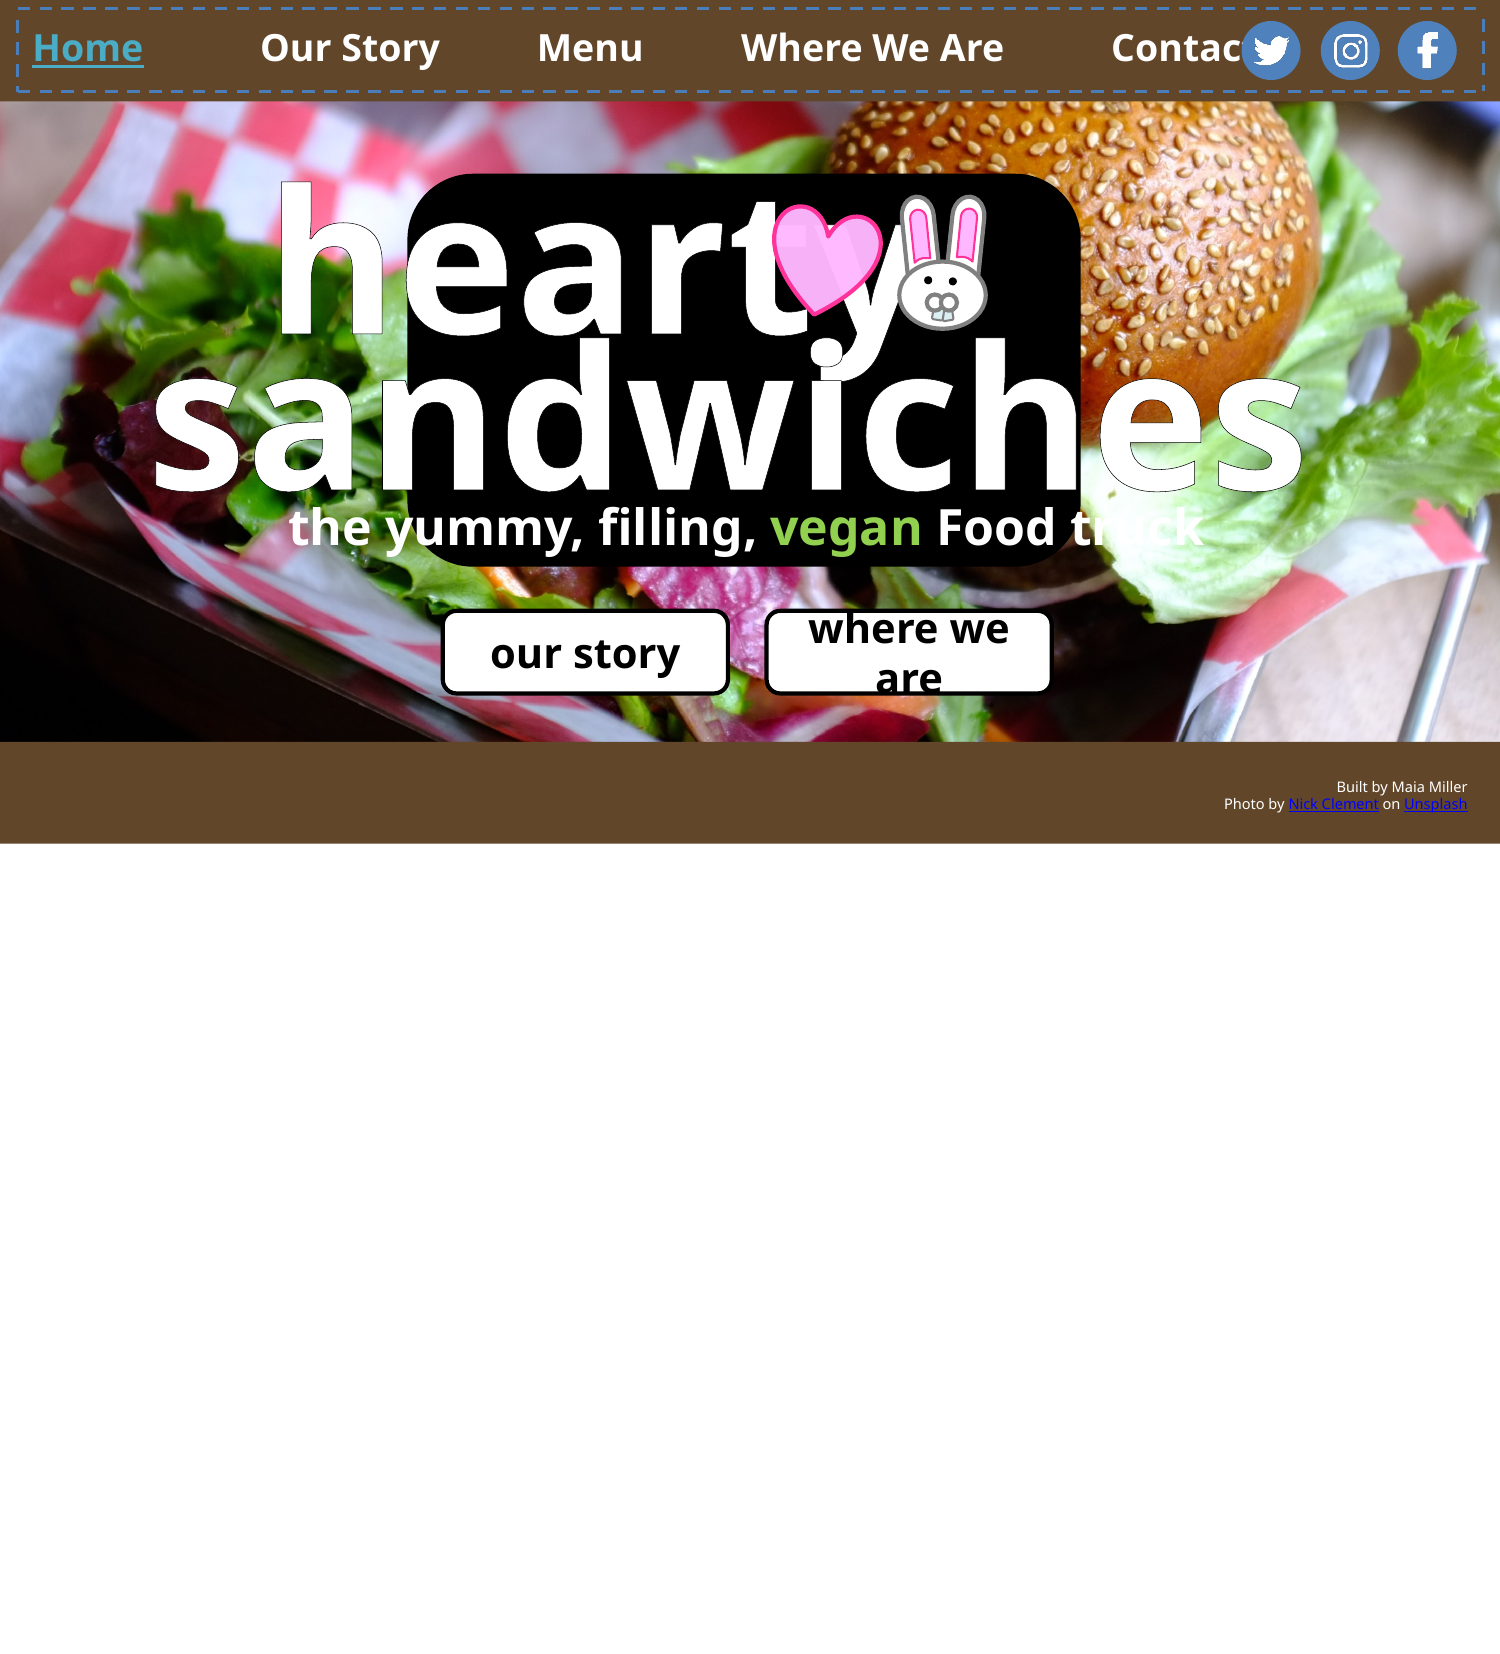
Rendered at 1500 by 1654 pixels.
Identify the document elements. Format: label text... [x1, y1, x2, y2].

text_box Home Our Story Menu Where We Are Contact [1389, 16, 1459, 77]
picture [0, 101, 1500, 742]
text_box Built by Maia Miller Photo by Nick Clement on Unsplash [1080, 770, 1483, 823]
text_box [0, 749, 1500, 846]
text_box [0, 0, 1500, 100]
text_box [1241, 20, 1301, 81]
text_box Home Our Story Menu Where We Are Contact [17, 16, 1311, 77]
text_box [1397, 20, 1457, 81]
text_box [899, 196, 986, 329]
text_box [1315, 15, 1386, 86]
